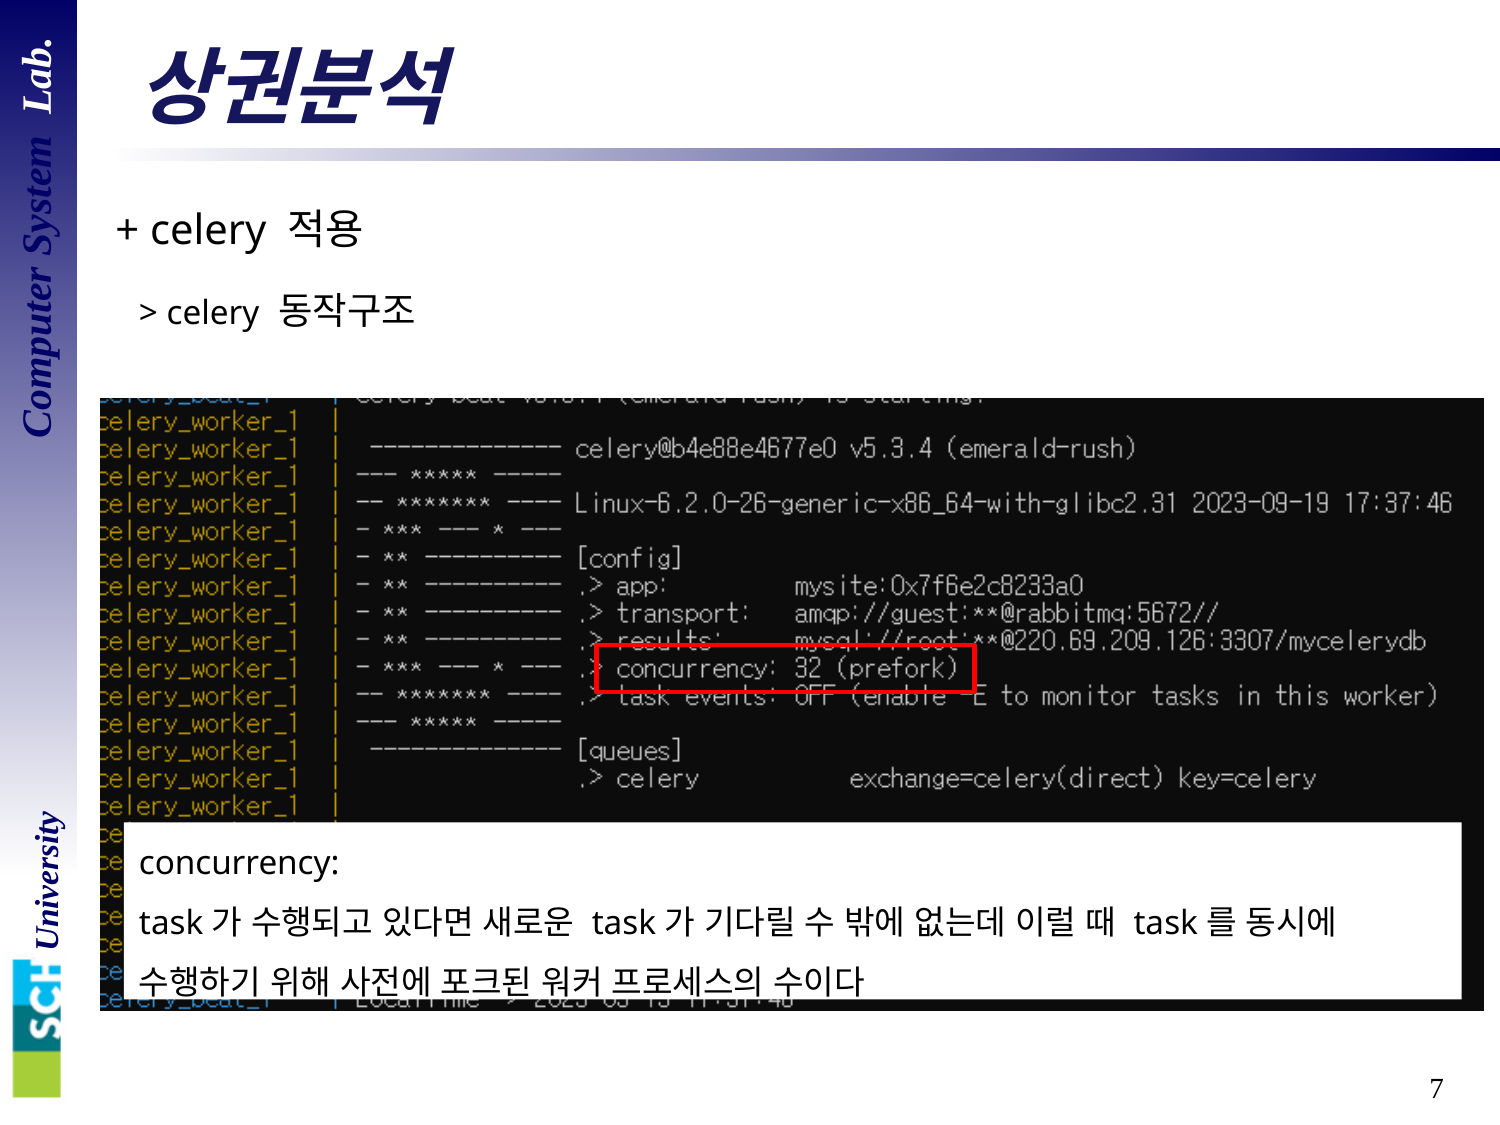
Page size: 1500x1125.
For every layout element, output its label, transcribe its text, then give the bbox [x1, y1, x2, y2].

text_box > celery 동작구조 [123, 267, 1462, 330]
text_box + celery 적용 [100, 157, 1379, 274]
picture [5, 952, 69, 1104]
title 상권분석 [123, 25, 1460, 143]
picture [100, 398, 1484, 1011]
